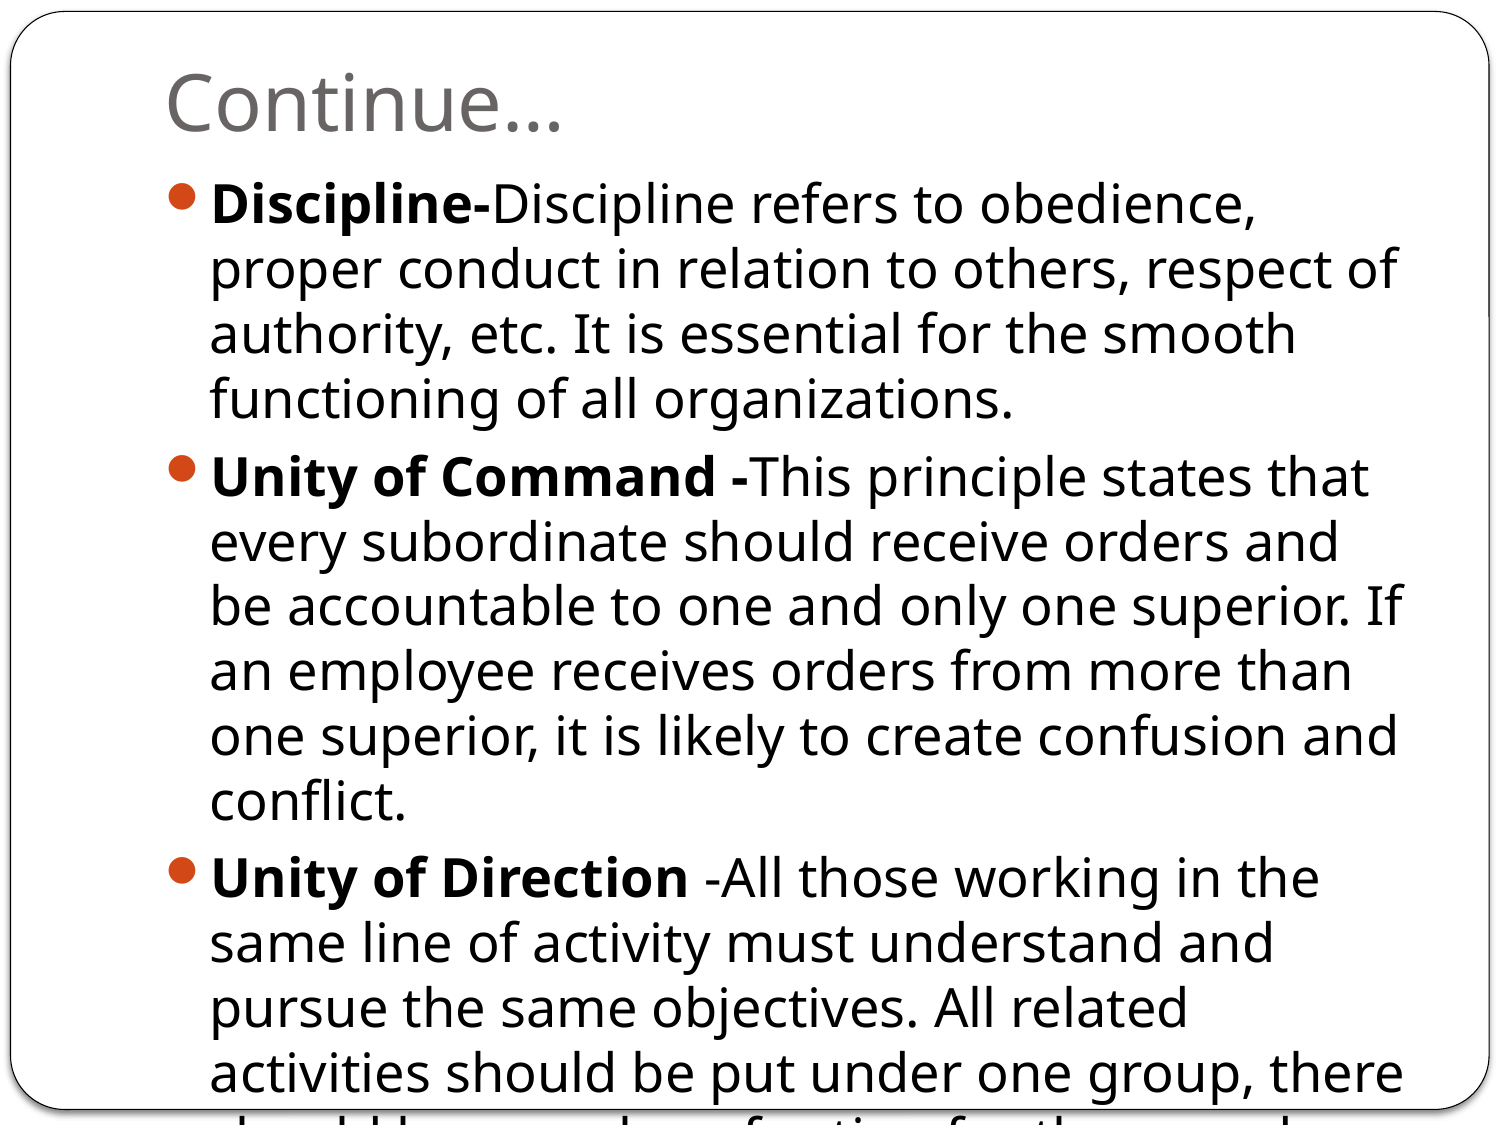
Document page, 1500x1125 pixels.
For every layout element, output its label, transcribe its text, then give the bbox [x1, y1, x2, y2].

title Continue… [150, 45, 1425, 162]
list Discipline-Discipline refers to obedience, proper conduct in relation to others, respect of authority, etc. It is essential for the smooth functioning of all organizations. Unity of Command -This principle states that every subordinate should receive orders and be accountable to one and only one superior. If an employee receives orders from more than one superior, it is likely to create confusion and conflict. Unity of Direction -All those working in the same line of activity must understand and pursue the same objectives. All related activities should be put under one group, there should be one plan of action for them, and they should be under the control of one manager. Eg Branch of Bank [150, 162, 1425, 1088]
